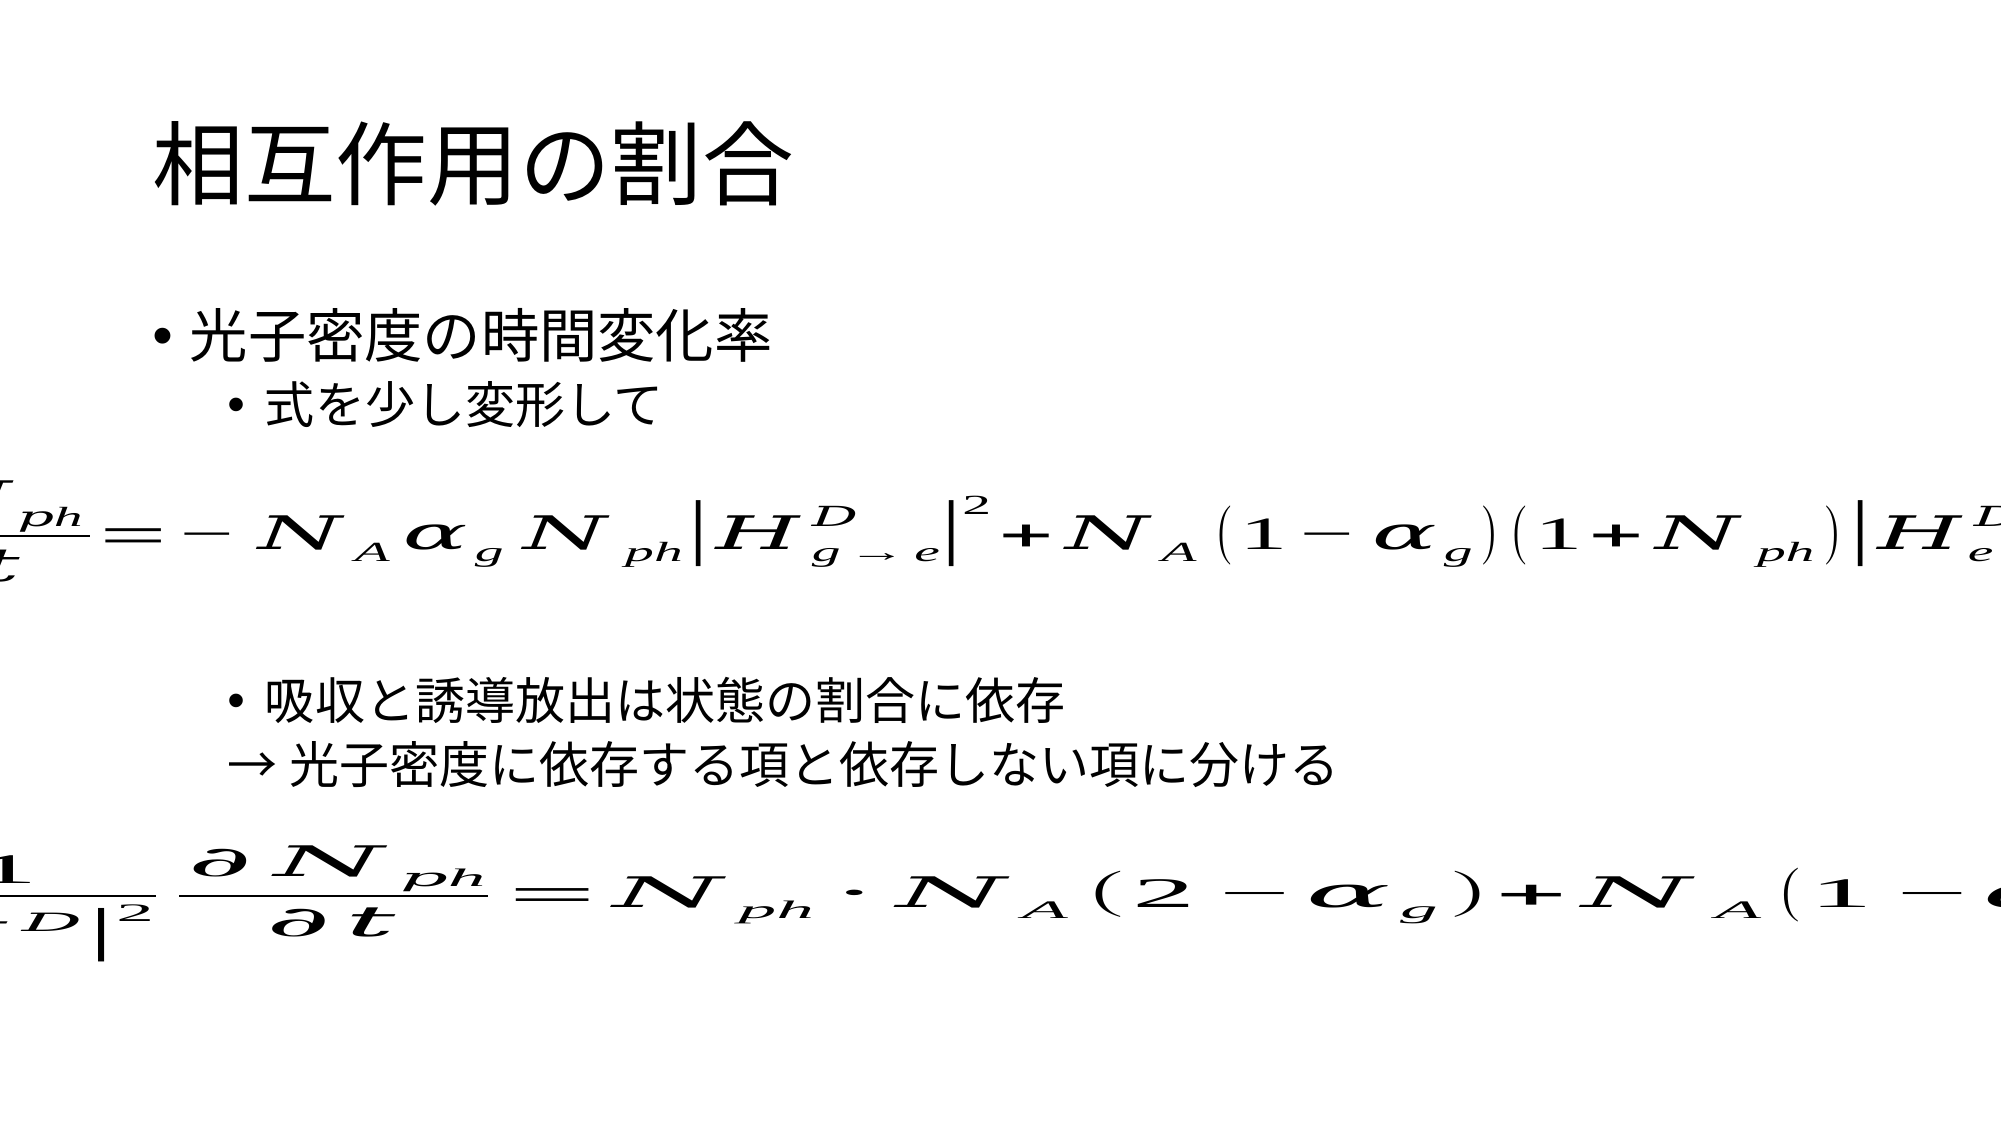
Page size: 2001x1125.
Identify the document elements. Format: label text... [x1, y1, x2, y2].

title 相互作用の割合 [137, 59, 1863, 278]
